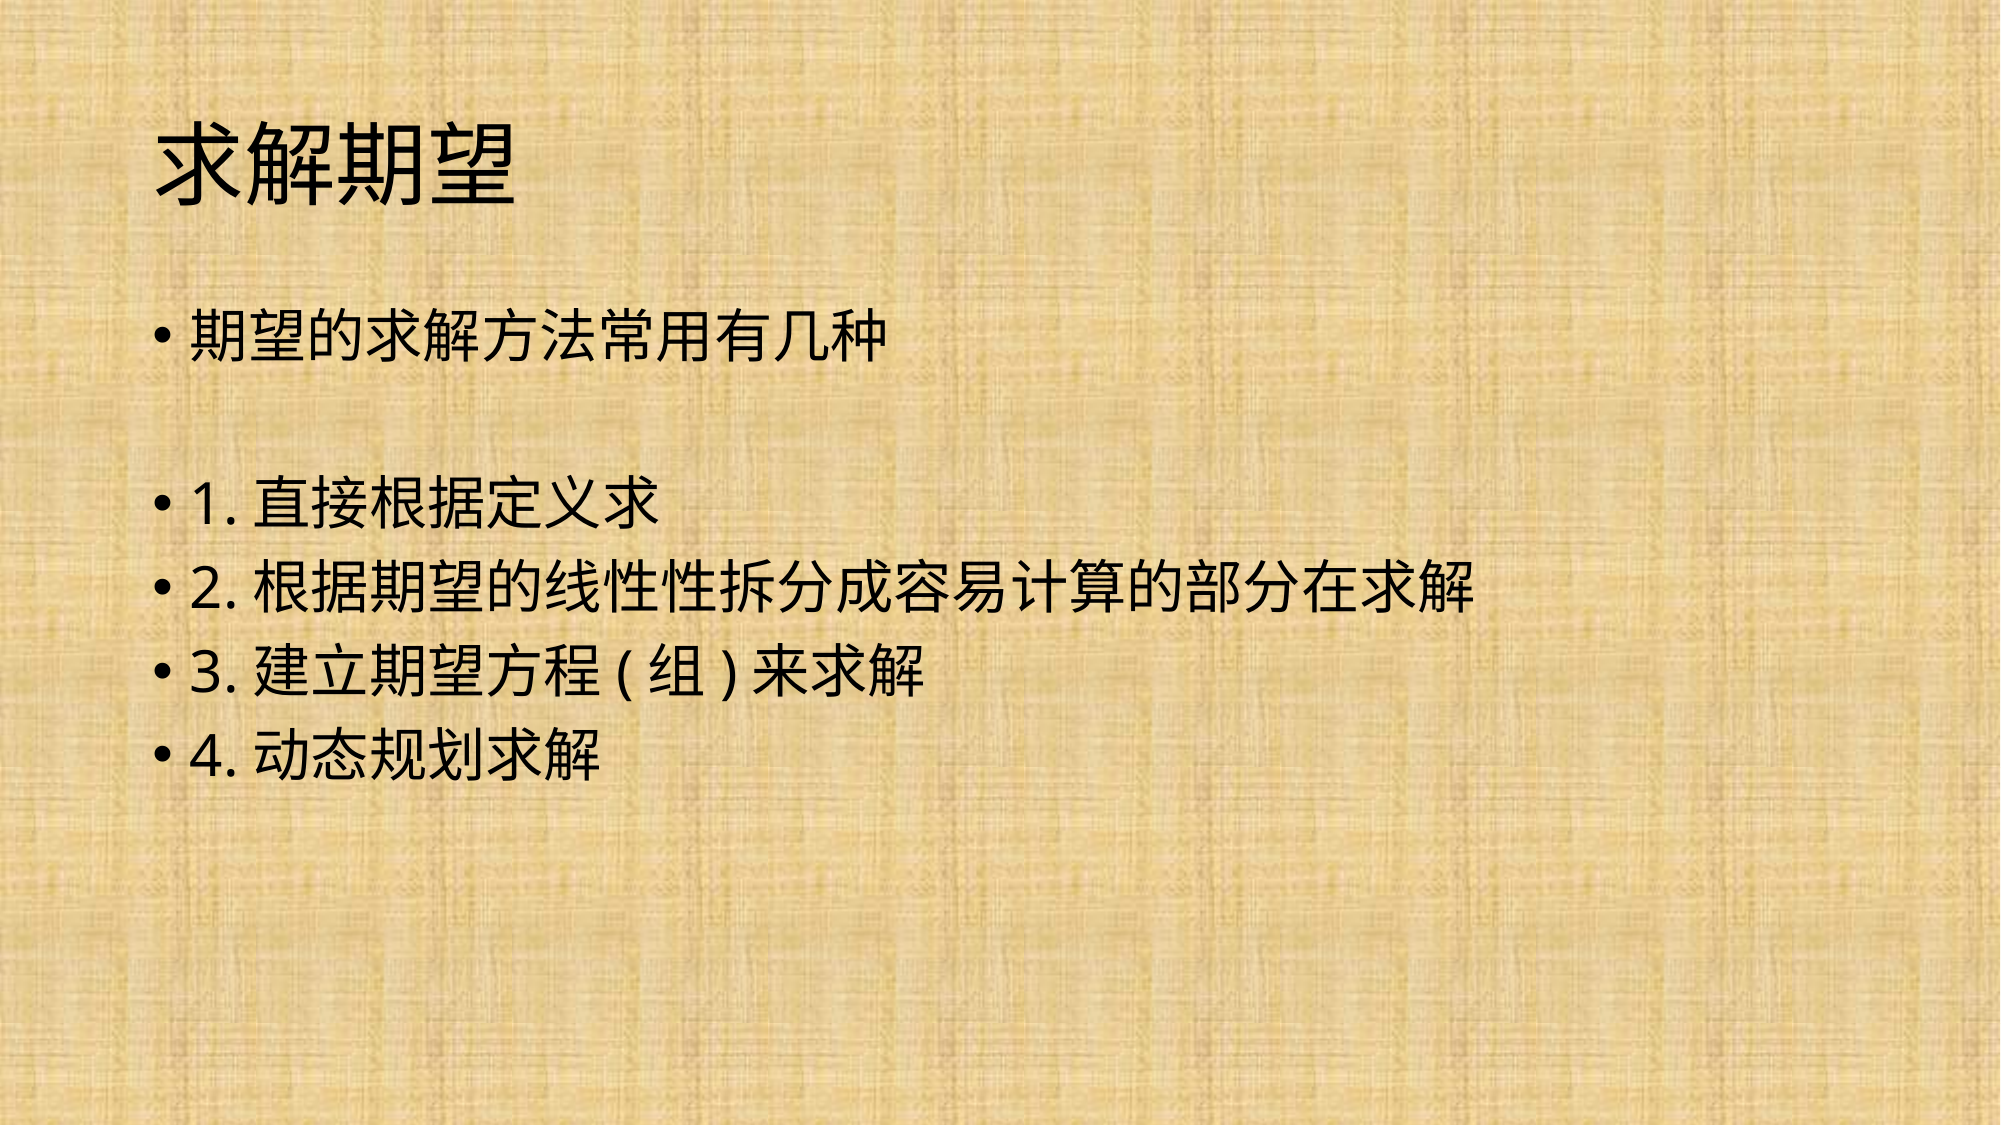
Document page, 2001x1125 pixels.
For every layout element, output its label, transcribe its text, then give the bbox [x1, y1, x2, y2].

list 期望的求解方法常用有几种 1.直接根据定义求 2.根据期望的线性性拆分成容易计算的部分在求解 3.建立期望方程(组)来求解 4.动态规划求解 [137, 299, 1863, 1014]
title 求解期望 [137, 59, 1863, 278]
picture [0, 0, 2001, 1125]
